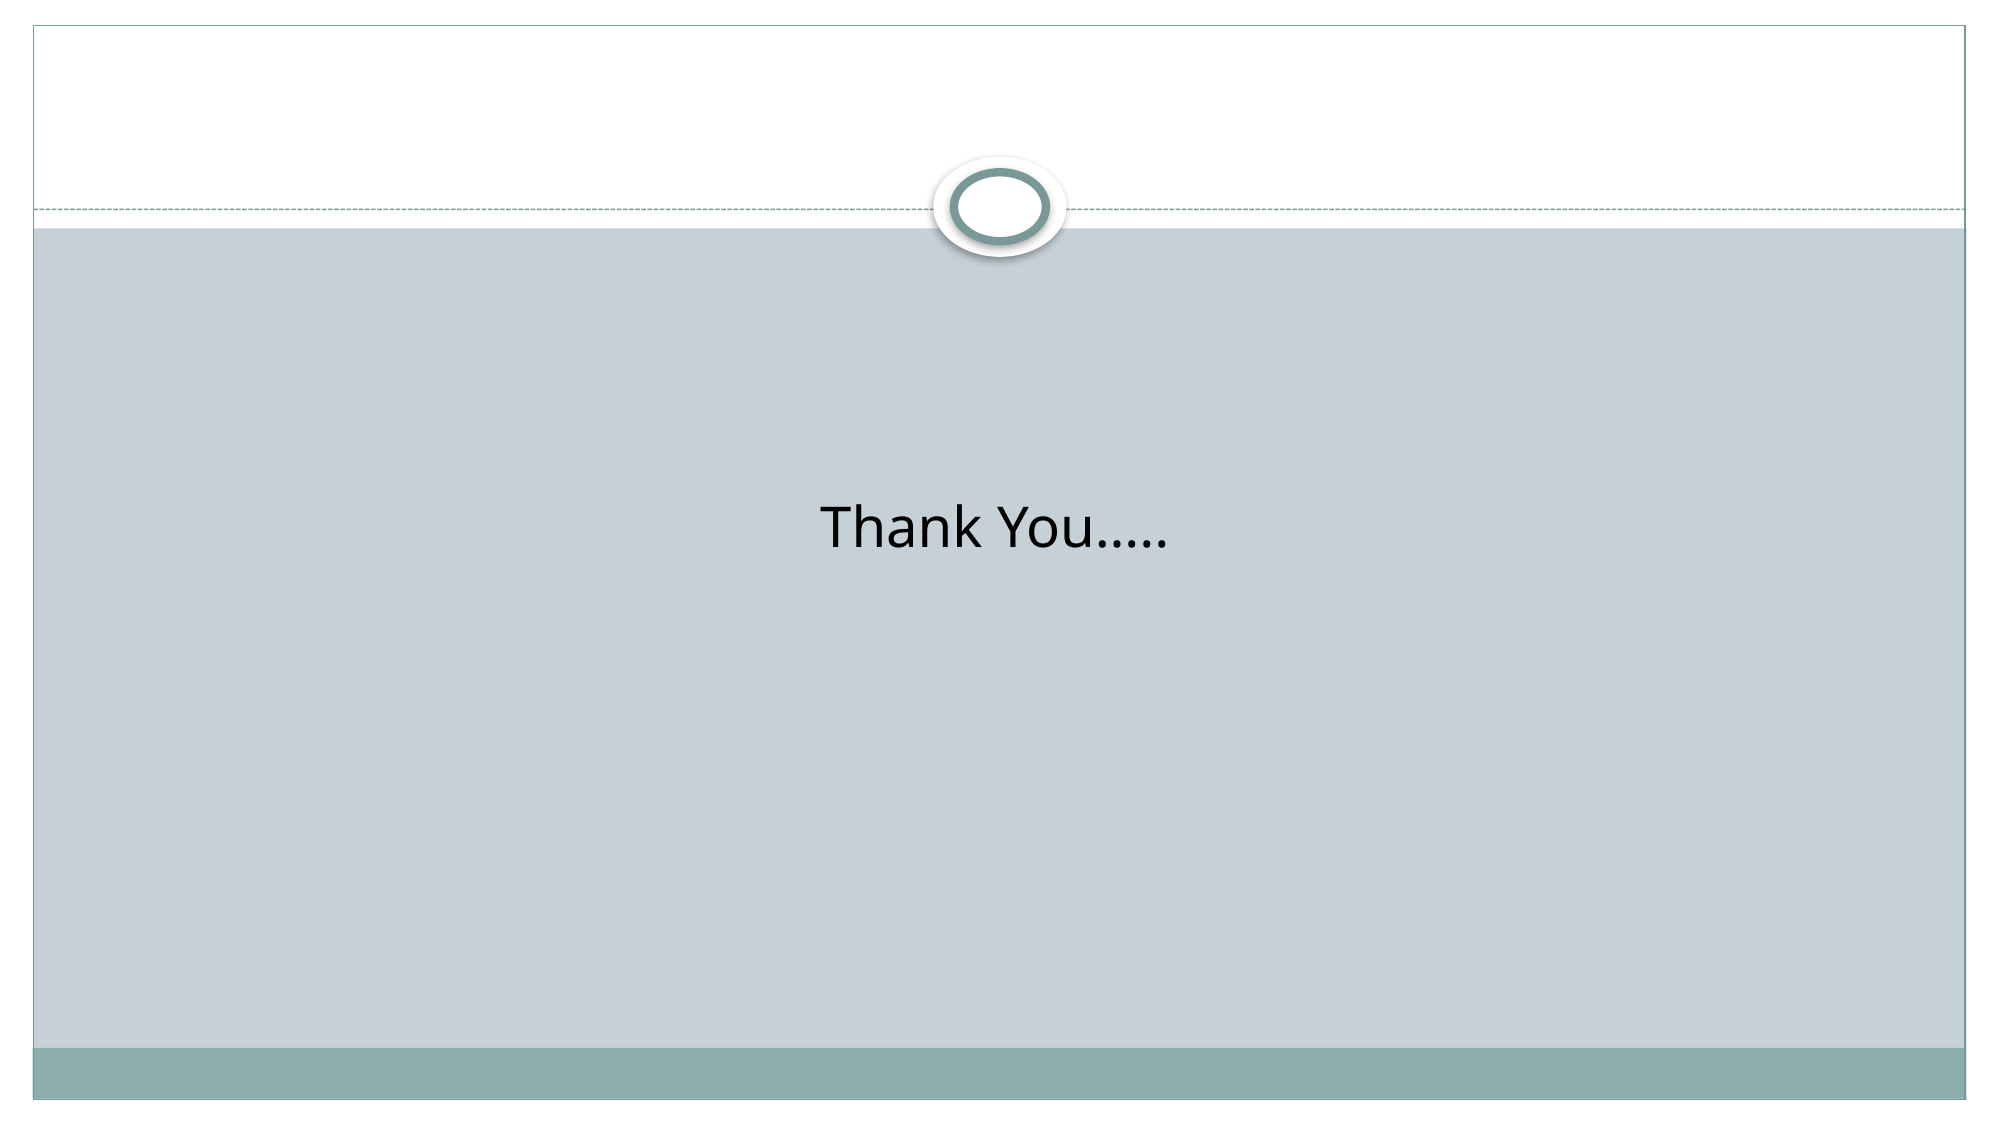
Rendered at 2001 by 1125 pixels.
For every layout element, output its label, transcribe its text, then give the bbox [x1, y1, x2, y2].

list Thank You….. [139, 483, 1865, 587]
